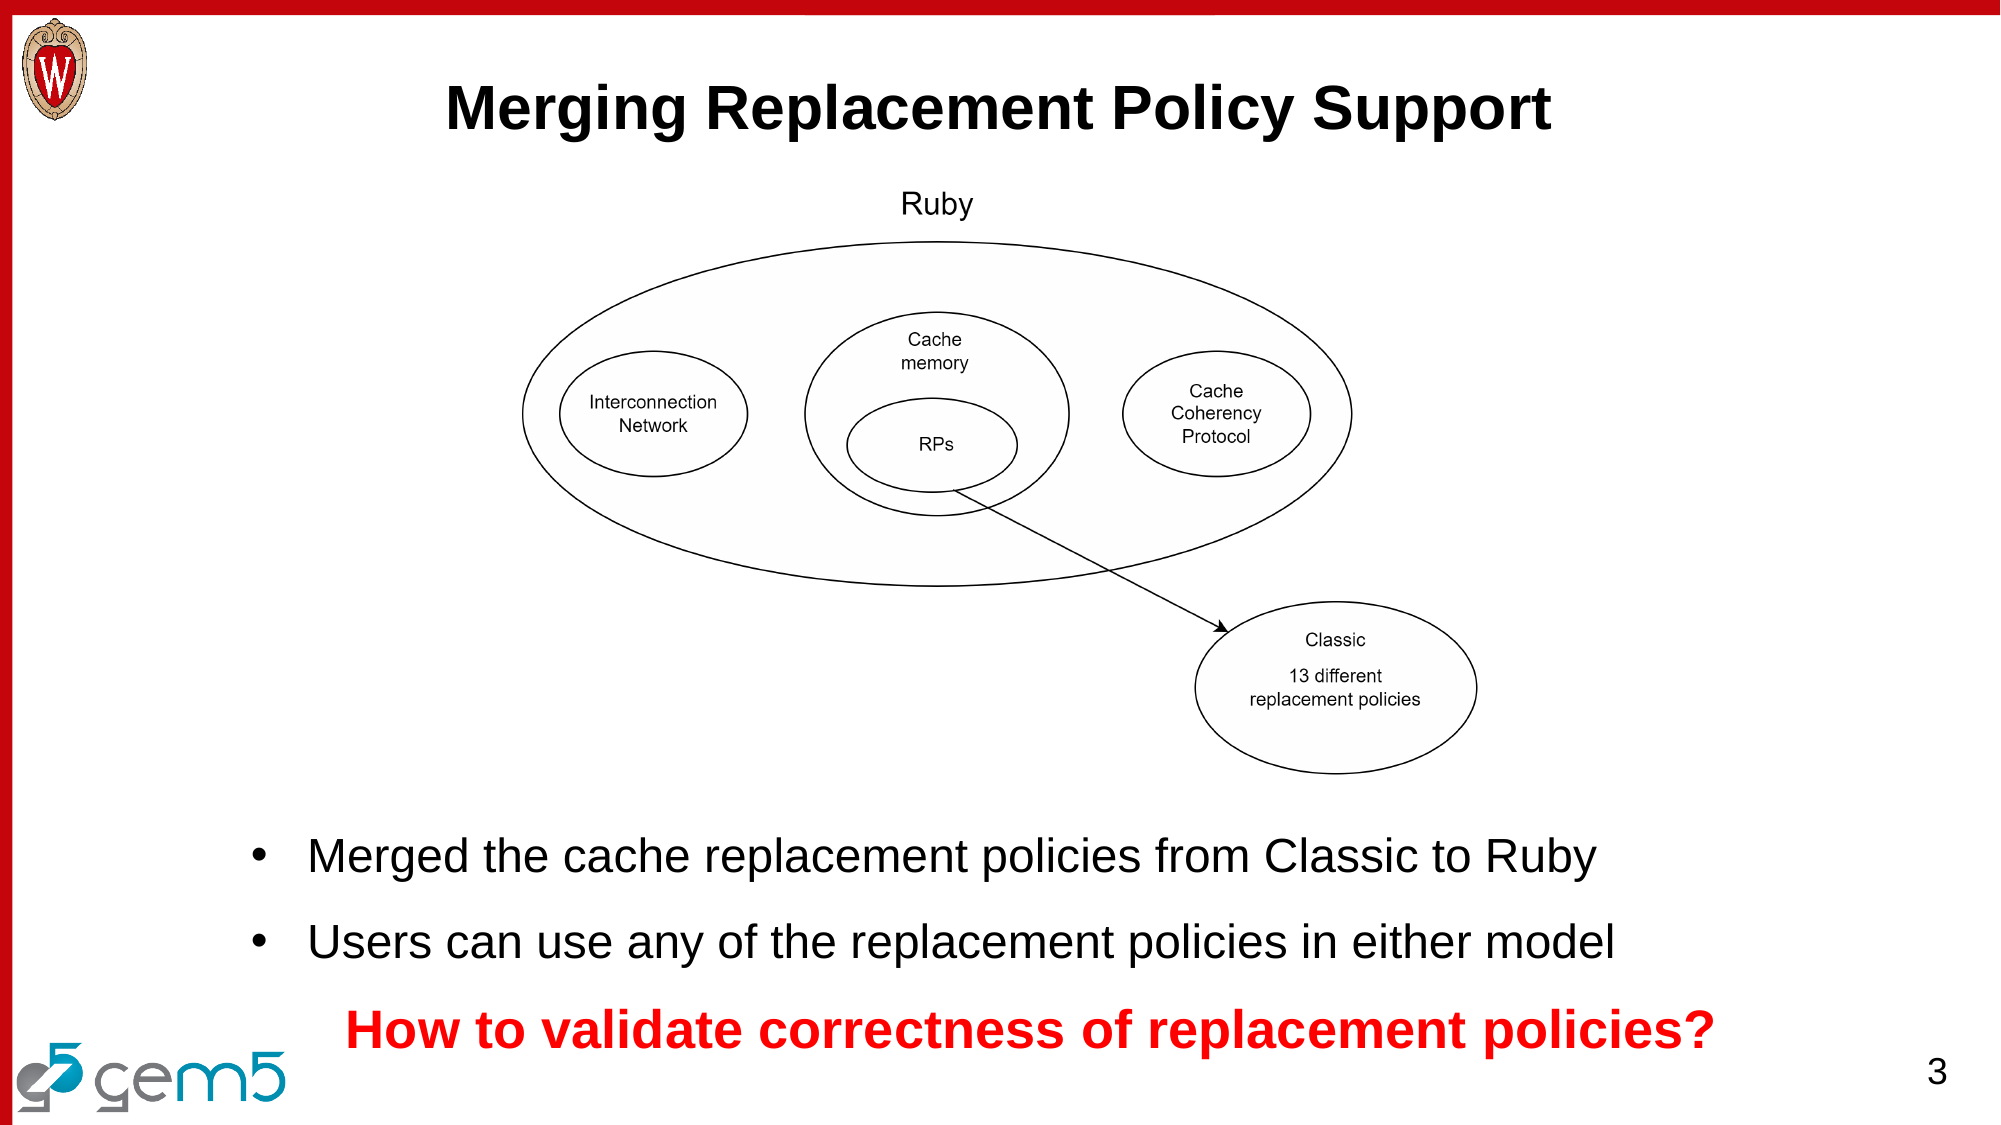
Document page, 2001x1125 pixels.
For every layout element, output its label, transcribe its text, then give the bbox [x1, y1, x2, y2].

text_box Merging Replacement Policy Support [0, 0, 2000, 150]
picture [0, 1009, 313, 1125]
text_box Merged the cache replacement policies from Classic to Ruby Users can use any of the replacement policies in either model [235, 788, 1999, 976]
text_box How to validate correctness of replacement policies? [331, 987, 1734, 1068]
text_box 3 [1912, 1039, 1963, 1100]
picture [506, 147, 1493, 790]
